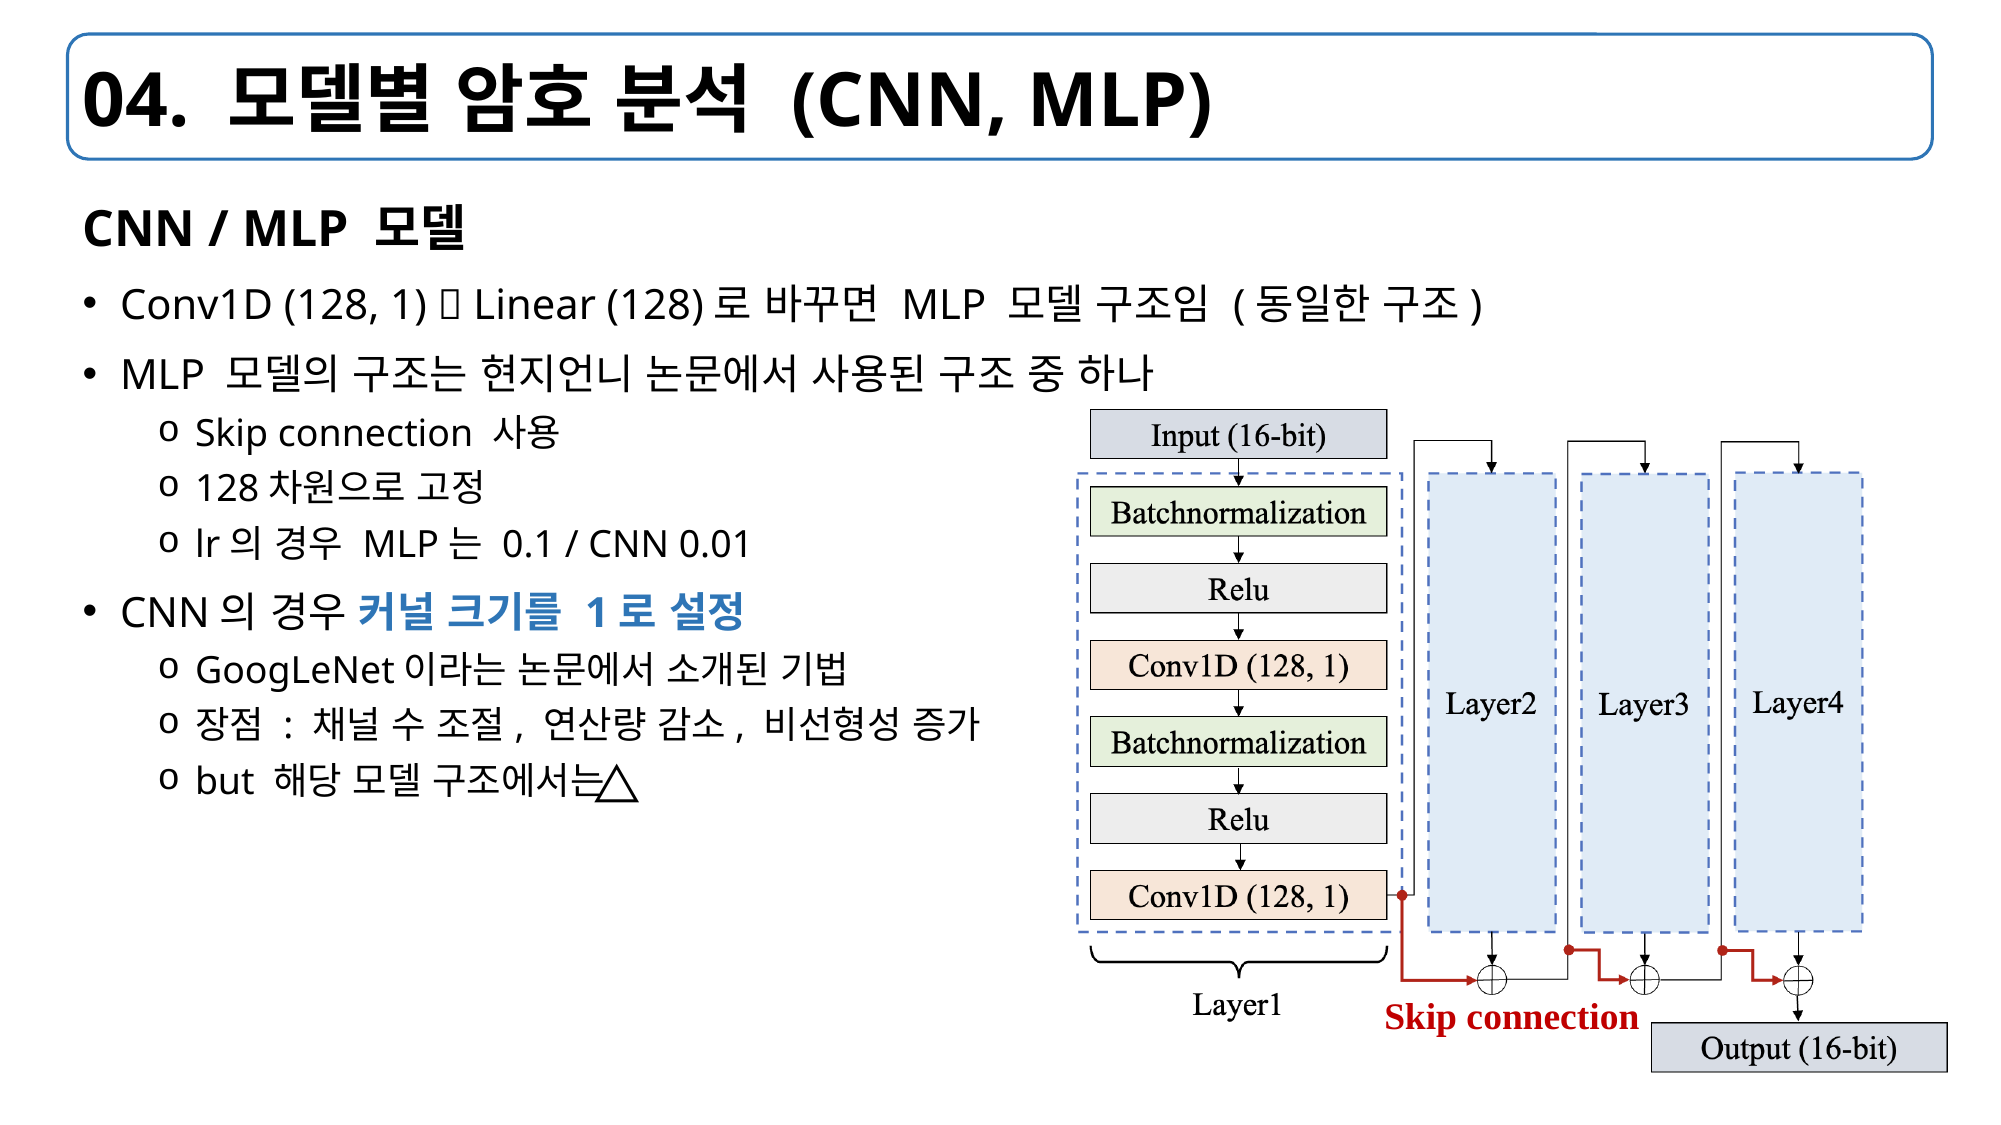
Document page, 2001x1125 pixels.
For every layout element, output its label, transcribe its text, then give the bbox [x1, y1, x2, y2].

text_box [1062, 391, 1962, 1091]
title 04. 모델별 암호 분석 (CNN, MLP) [67, 34, 1933, 160]
list CNN / MLP 모델 Conv1D (128, 1)  Linear (128)로 바꾸면 MLP 모델 구조임 (동일한 구조) MLP 모델의 구조는 현지언니 논문에서 사용된 구조 중 하나 Skip connection 사용 128차원으로 고정 lr의 경우 MLP는 0.1 / CNN 0.01 CNN의 경우 커널 크기를 1로 설정 GoogLeNet이라는 논문에서 소개된 기법 장점 : 채널 수 조절, 연산량 감소, 비선형성 증가 but 해당 모델 구조에서는 ⃤ [67, 189, 1933, 1019]
